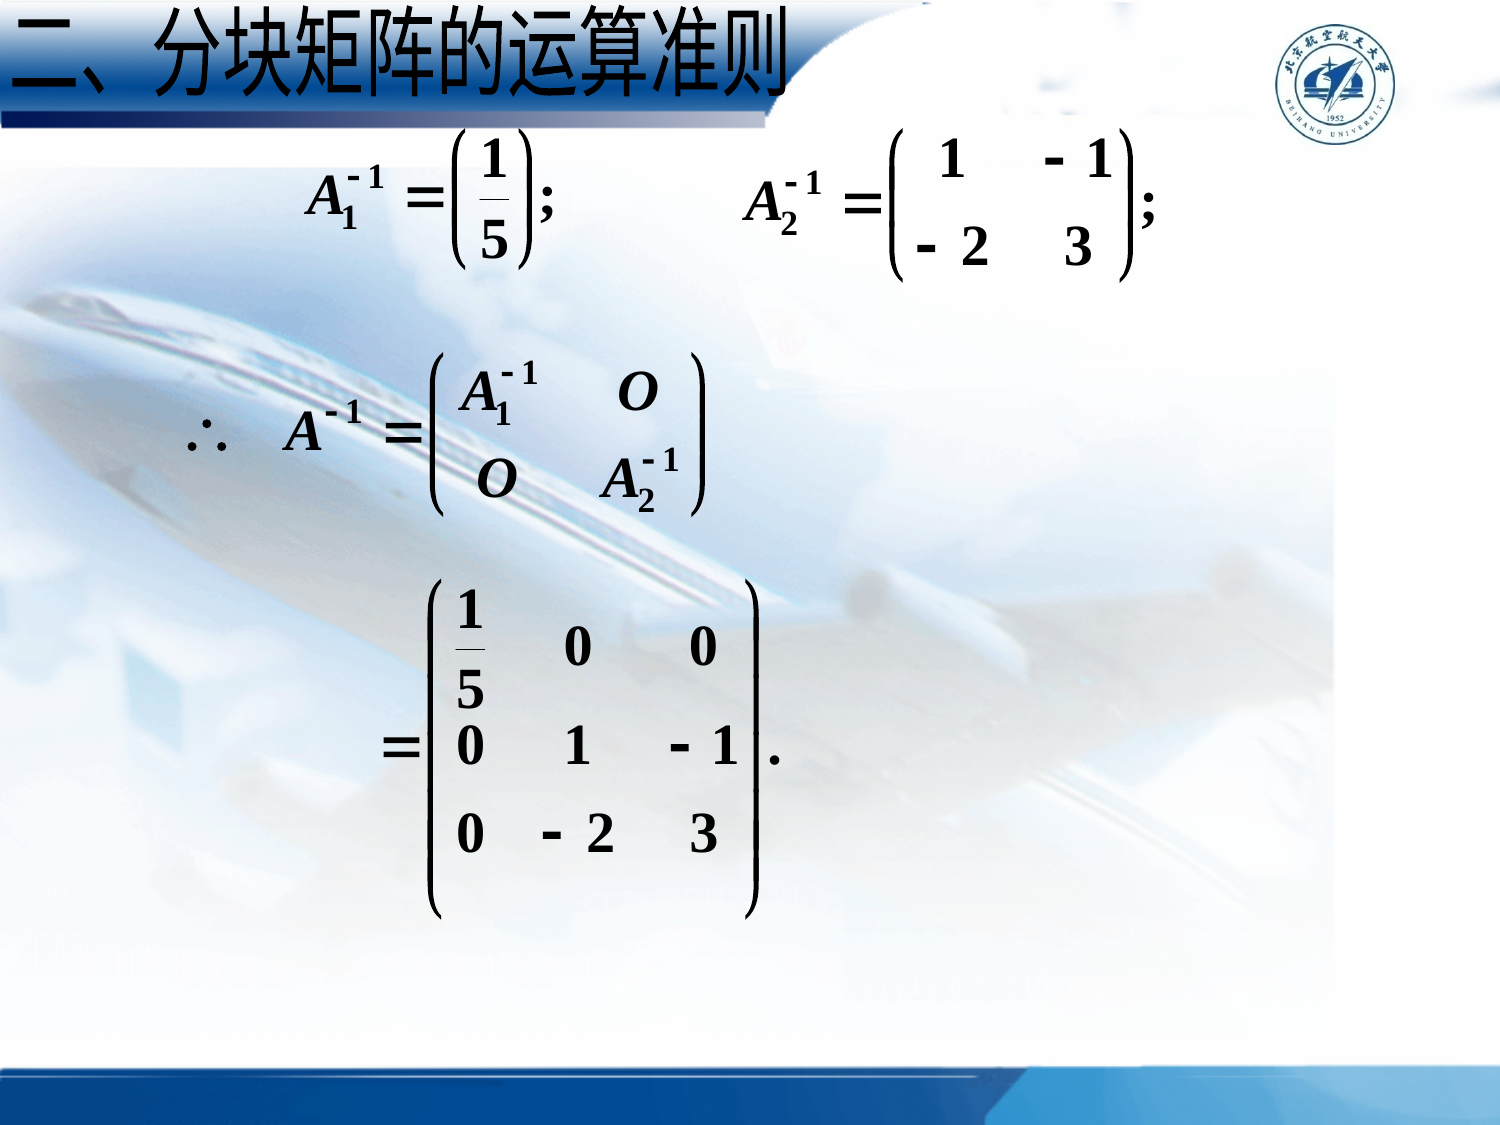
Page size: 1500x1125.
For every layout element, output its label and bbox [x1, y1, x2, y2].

text_box [374, 574, 784, 924]
picture [0, 0, 1500, 1125]
text_box [187, 349, 717, 519]
text_box [299, 124, 559, 274]
text_box [737, 124, 1159, 286]
